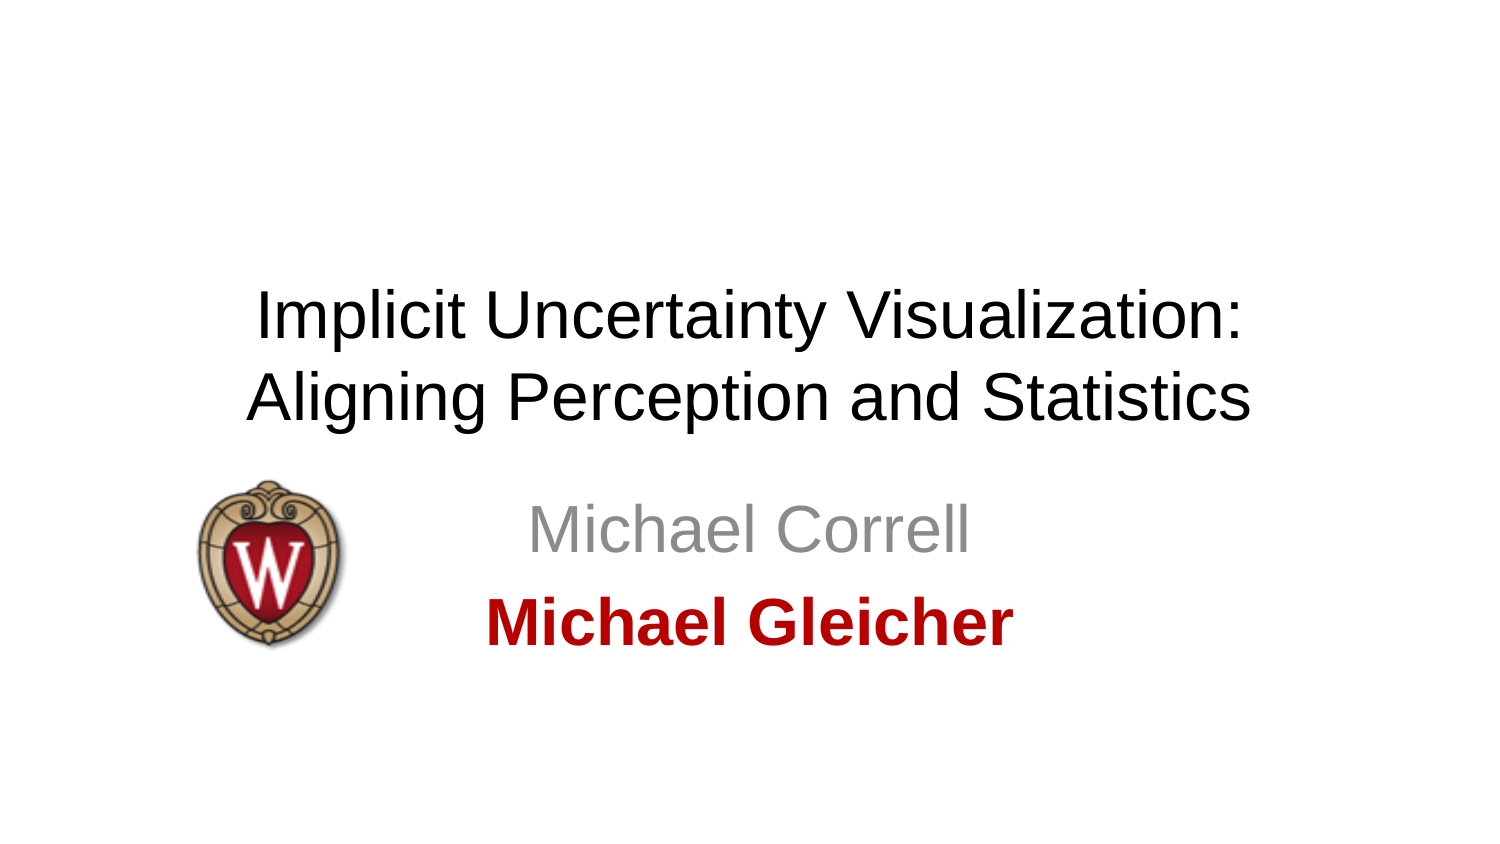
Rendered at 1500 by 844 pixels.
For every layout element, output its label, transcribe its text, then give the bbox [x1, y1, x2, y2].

picture [195, 477, 352, 656]
subtitle Michael Correll Michael Gleicher [225, 478, 1275, 694]
title Implicit Uncertainty Visualization: Aligning Perception and Statistics [112, 262, 1388, 443]
